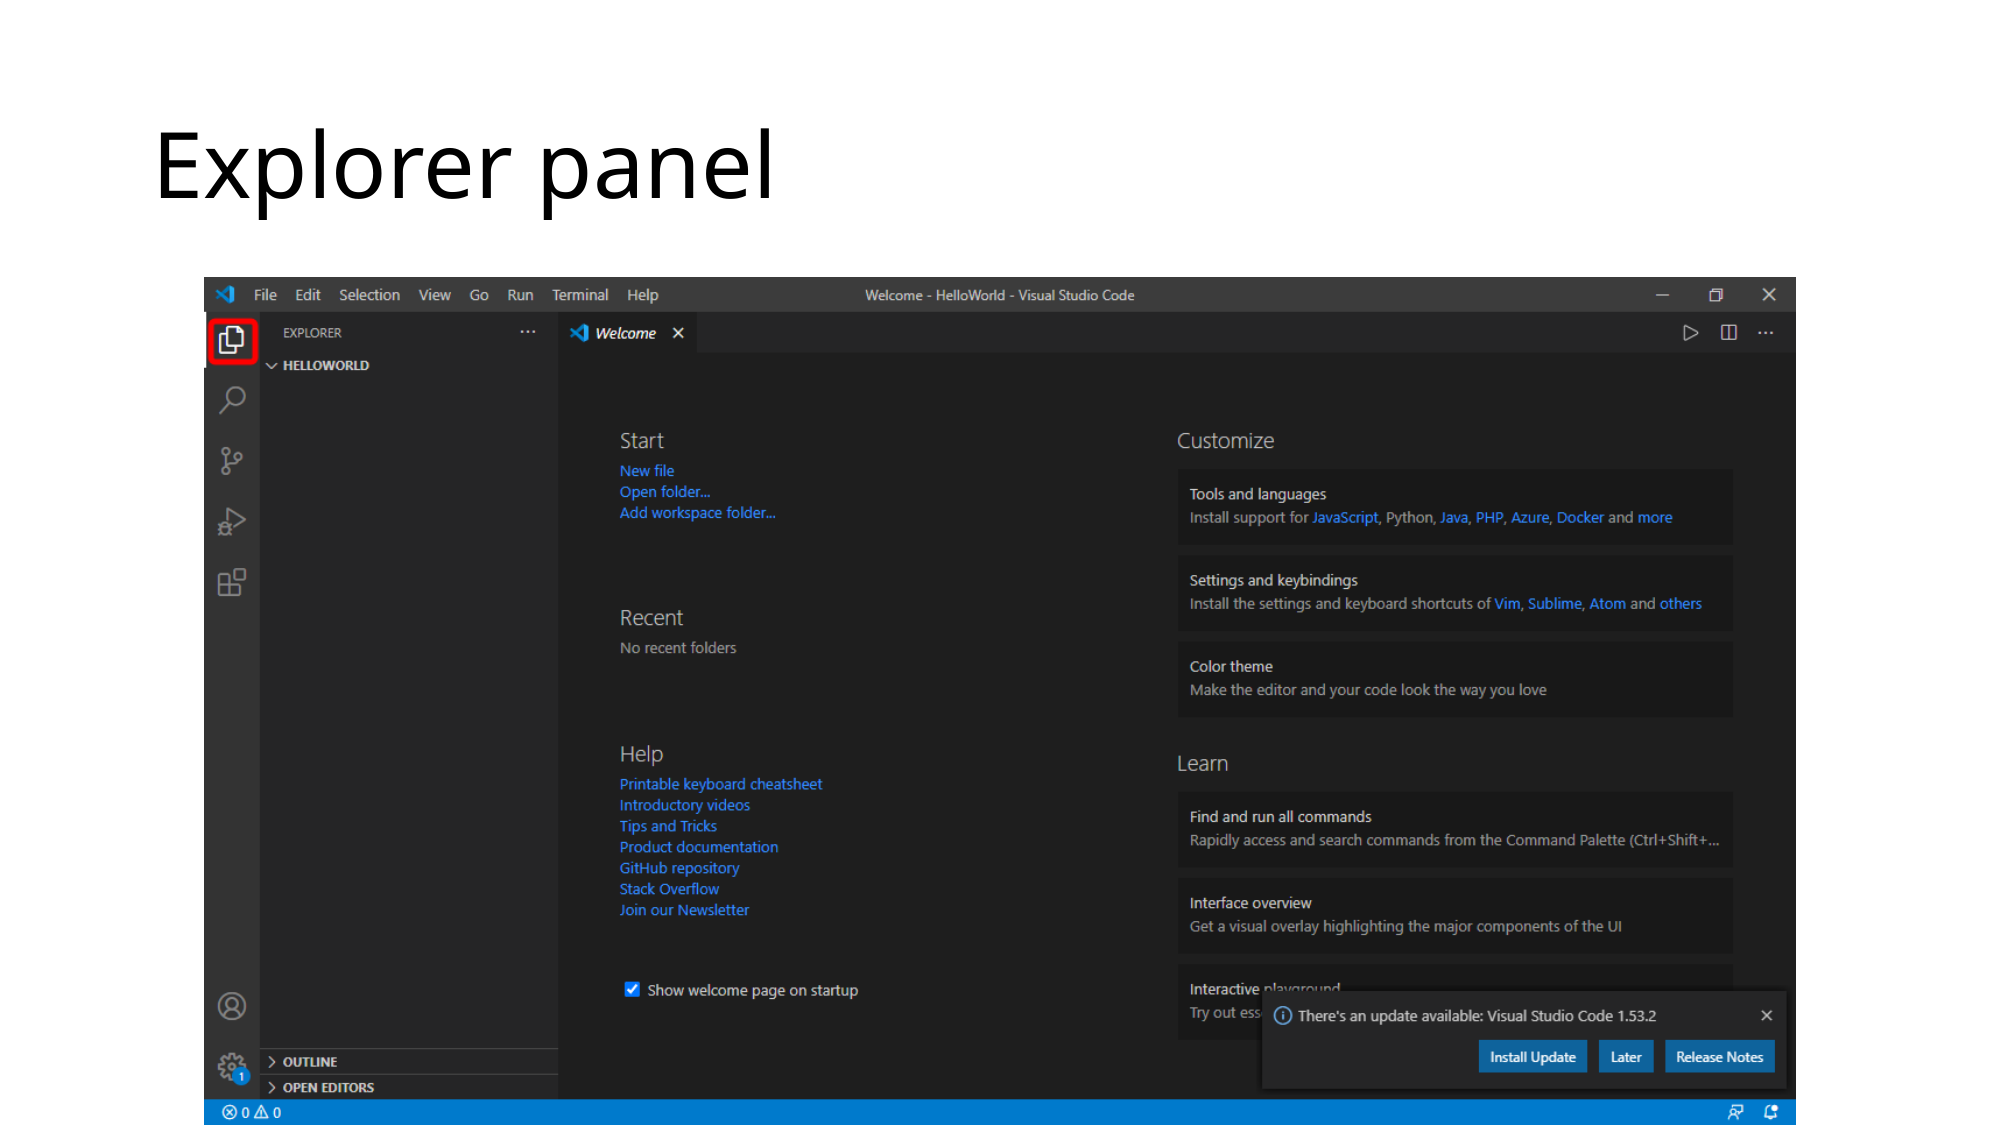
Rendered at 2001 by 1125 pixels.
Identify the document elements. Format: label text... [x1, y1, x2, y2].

picture [204, 277, 1796, 1125]
title Explorer panel [137, 59, 1863, 278]
